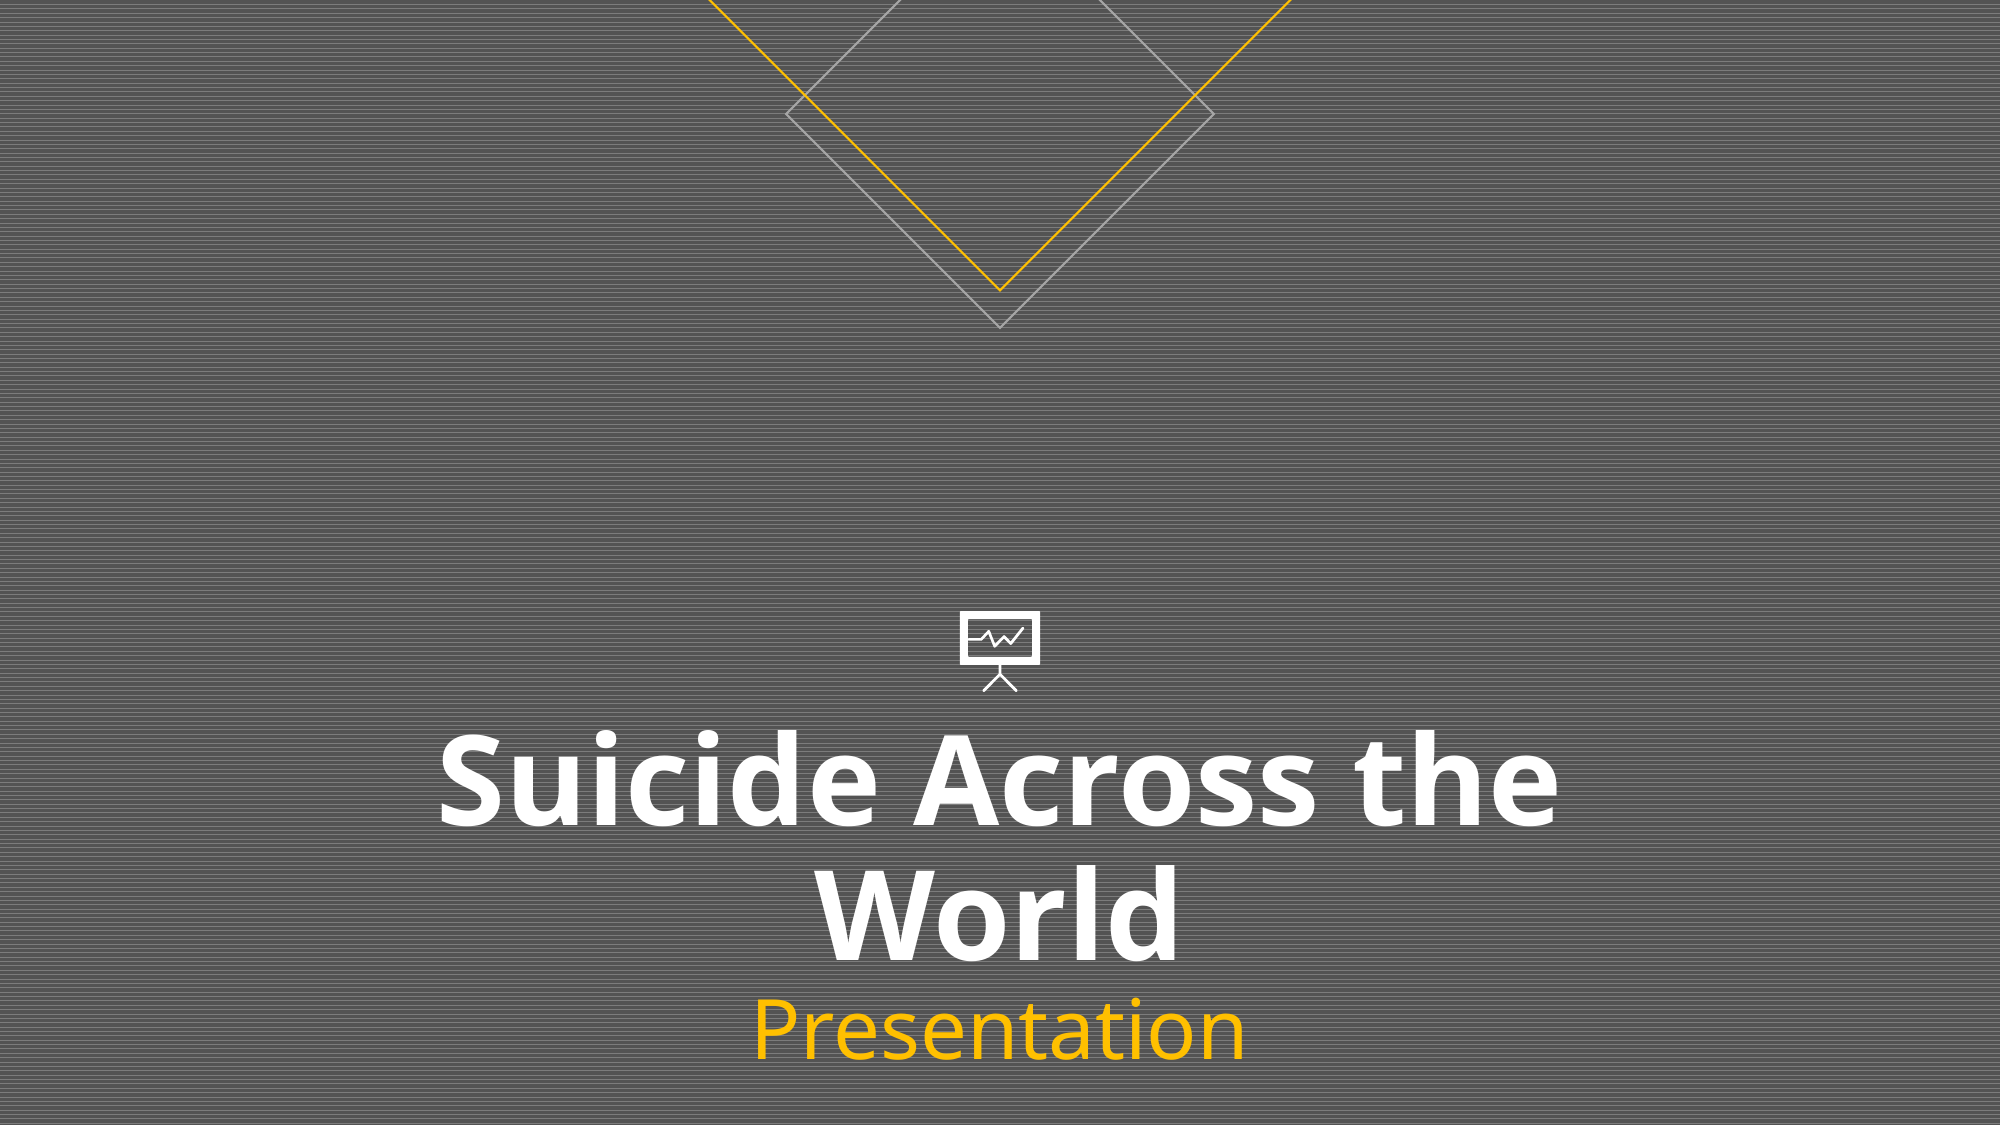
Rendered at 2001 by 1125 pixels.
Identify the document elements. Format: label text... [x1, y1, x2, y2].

text_box [784, 95, 1216, 330]
text_box [708, 0, 1292, 292]
title Suicide Across the World Presentation [249, 717, 1750, 1078]
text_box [959, 611, 1041, 692]
